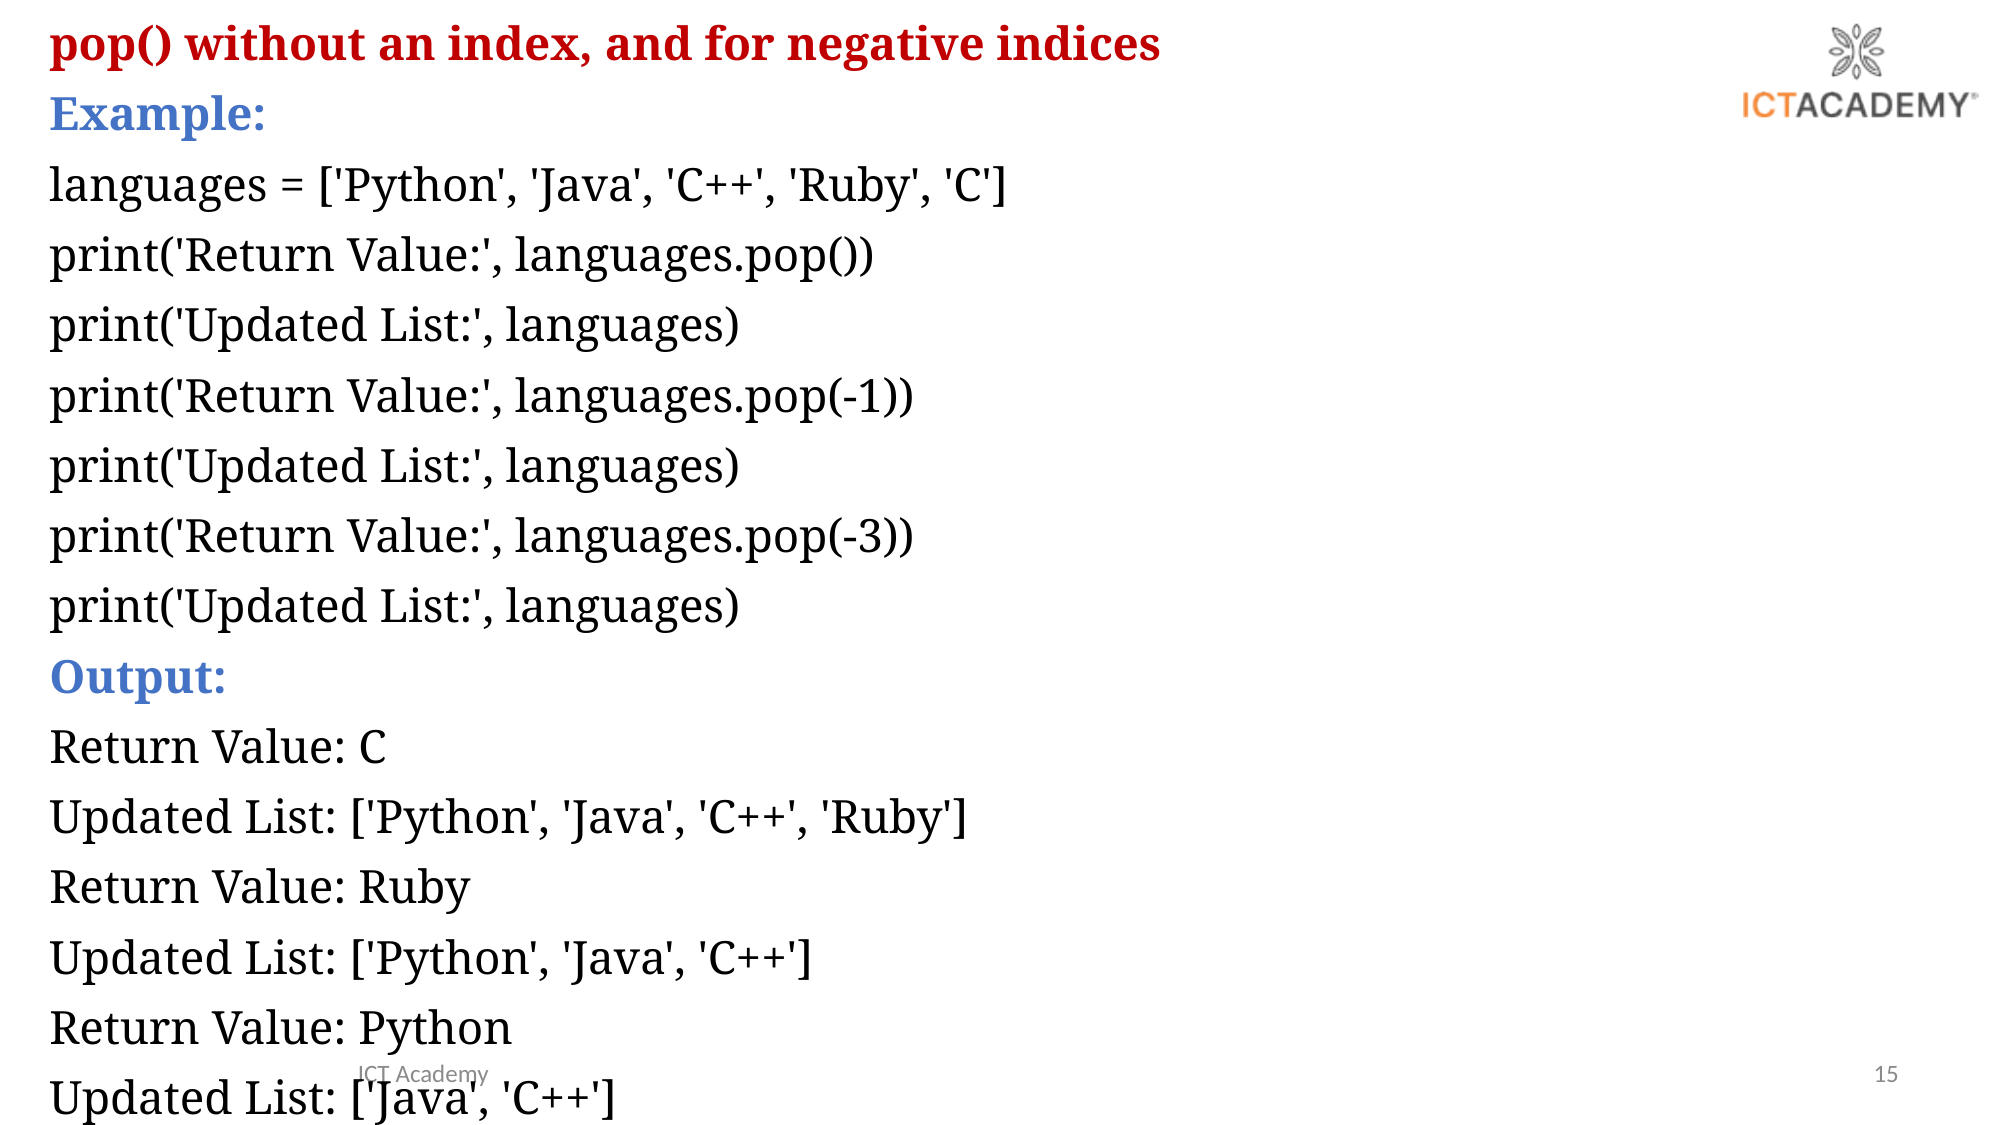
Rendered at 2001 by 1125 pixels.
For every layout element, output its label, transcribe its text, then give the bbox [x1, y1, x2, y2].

slide_number 15 [1464, 1042, 1915, 1103]
list pop() without an index, and for negative indices Example: languages = ['Python', 'Java', 'C++', 'Ruby', 'C'] print('Return Value:', languages.pop()) print('Updated List:', languages) print('Return Value:', languages.pop(-1)) print('Updated List:', languages) print('Return Value:', languages.pop(-3)) print('Updated List:', languages) Output: Return Value: C Updated List: ['Python', 'Java', 'C++', 'Ruby'] Return Value: Ruby Updated List: ['Python', 'Java', 'C++'] Return Value: Python Updated List: ['Java', 'C++'] [34, 13, 2000, 1115]
footer ICT Academy [85, 1042, 761, 1103]
